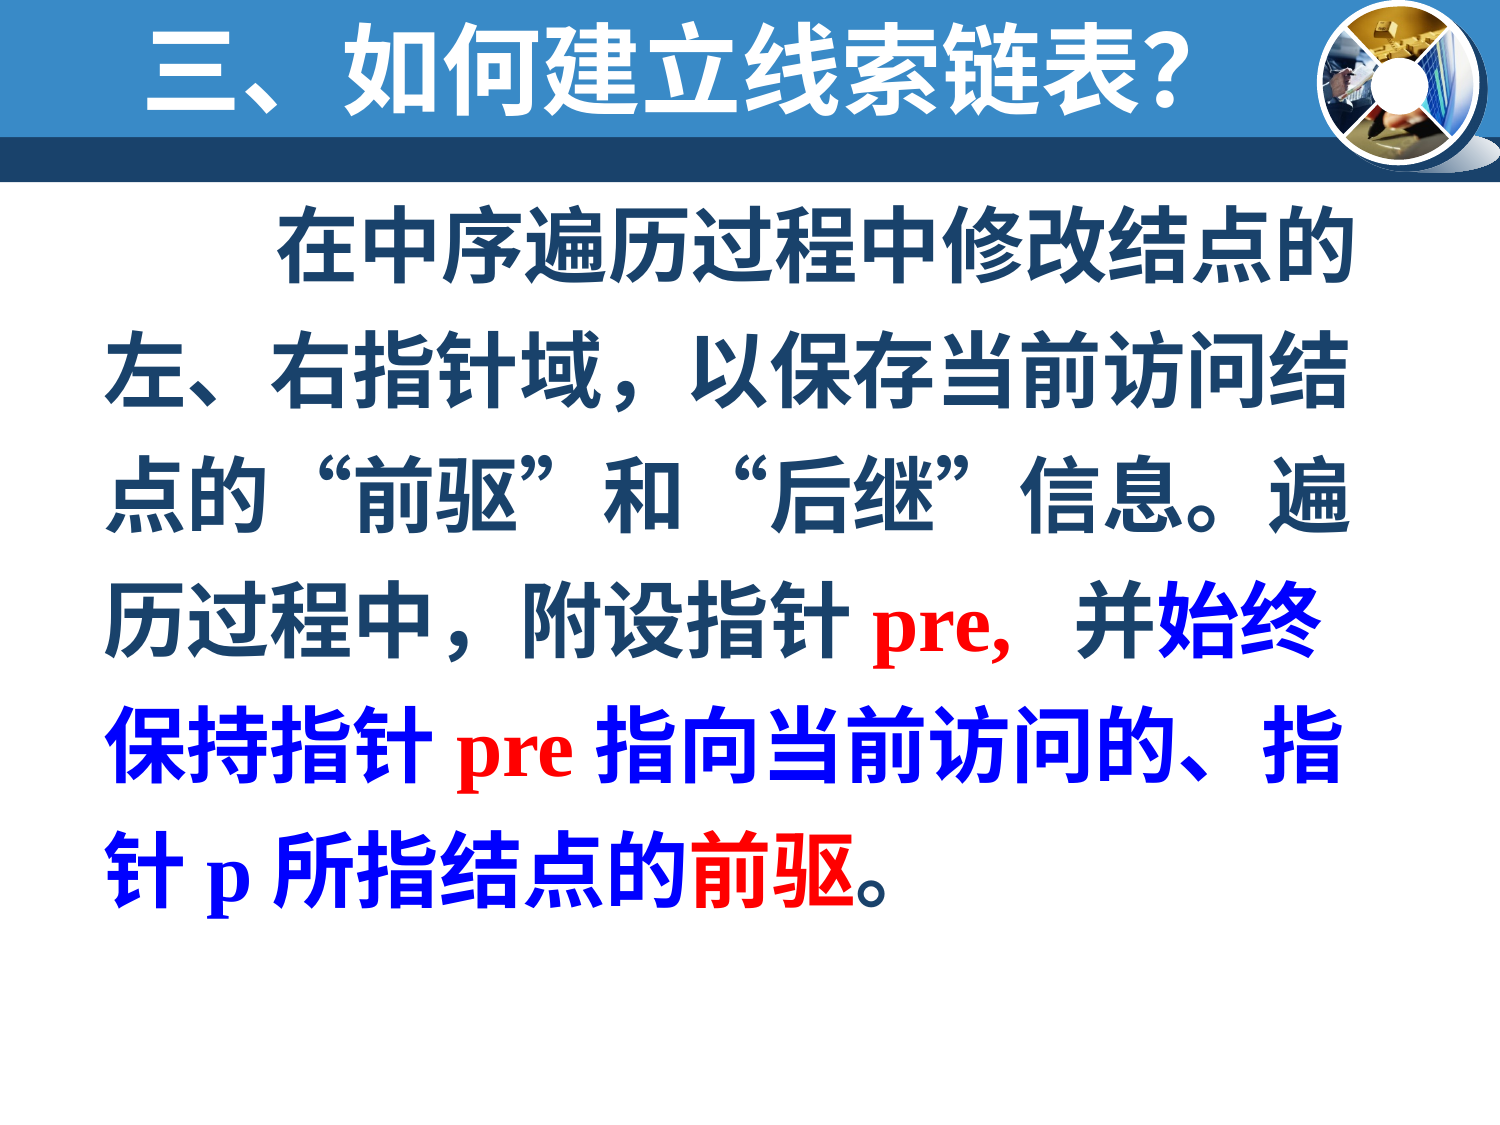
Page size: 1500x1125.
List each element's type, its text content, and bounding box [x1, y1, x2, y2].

picture [1322, 30, 1379, 134]
picture [1345, 105, 1449, 160]
picture [1418, 29, 1474, 137]
picture [1347, 6, 1448, 63]
text_box 在中序遍历过程中修改结点的 左、右指针域，以保存当前访问结 点的“前驱”和“后继”信息。遍历过程中，附设指针pre, 并始终保持指针pre指向当前访问的、指针p所指结点的前驱。 [88, 160, 1412, 926]
text_box 三、如何建立线索链表？ [127, 0, 1257, 135]
